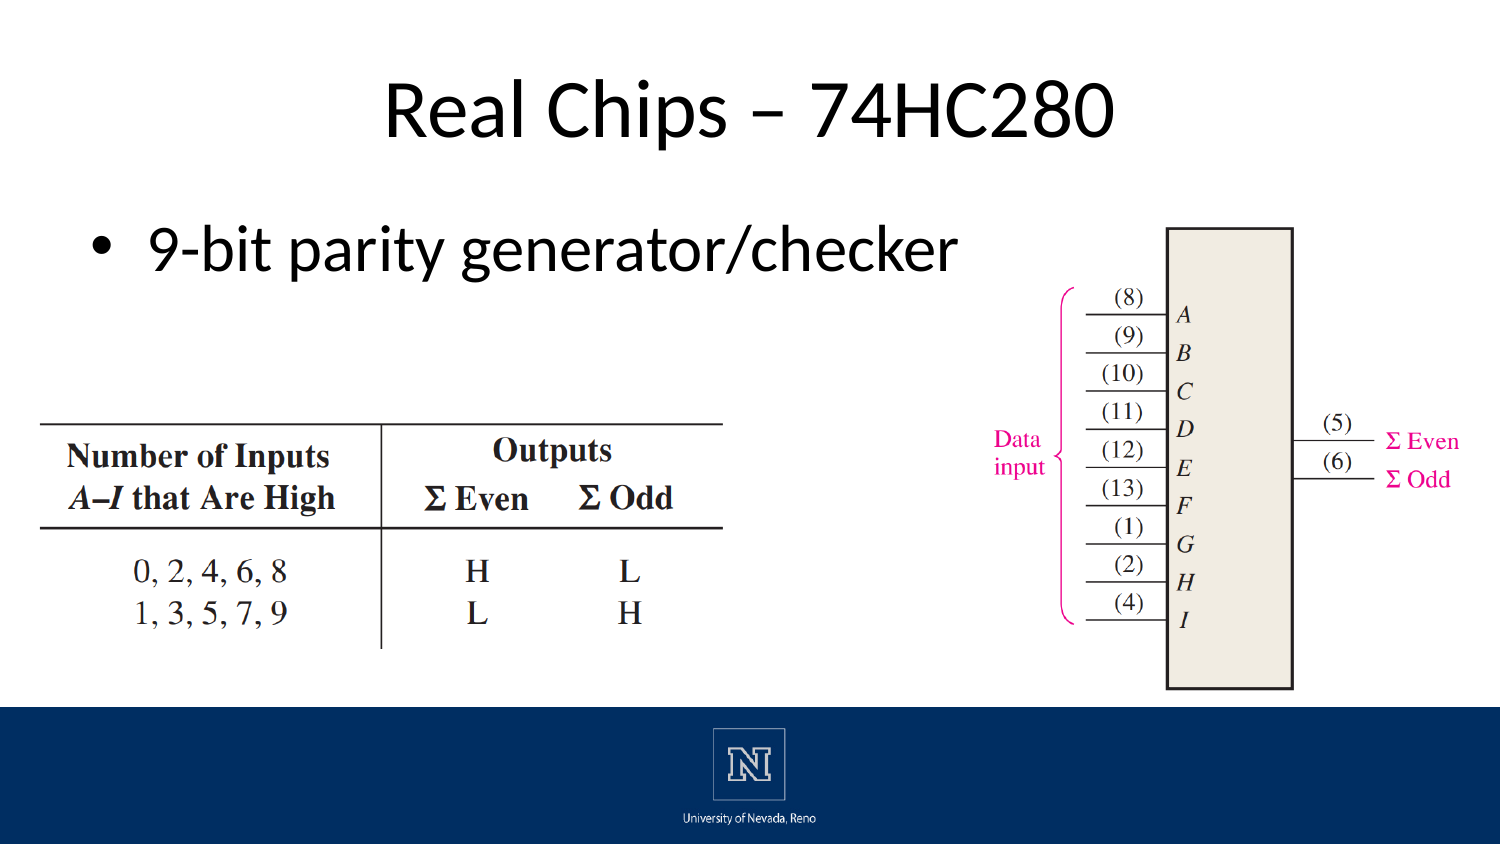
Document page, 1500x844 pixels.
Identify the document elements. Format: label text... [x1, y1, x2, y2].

title Real Chips – 74HC280 [75, 33, 1425, 175]
picture [0, 707, 1500, 844]
list 9-bit parity generator/checker [75, 196, 1425, 754]
picture [9, 396, 742, 649]
picture [982, 209, 1459, 693]
